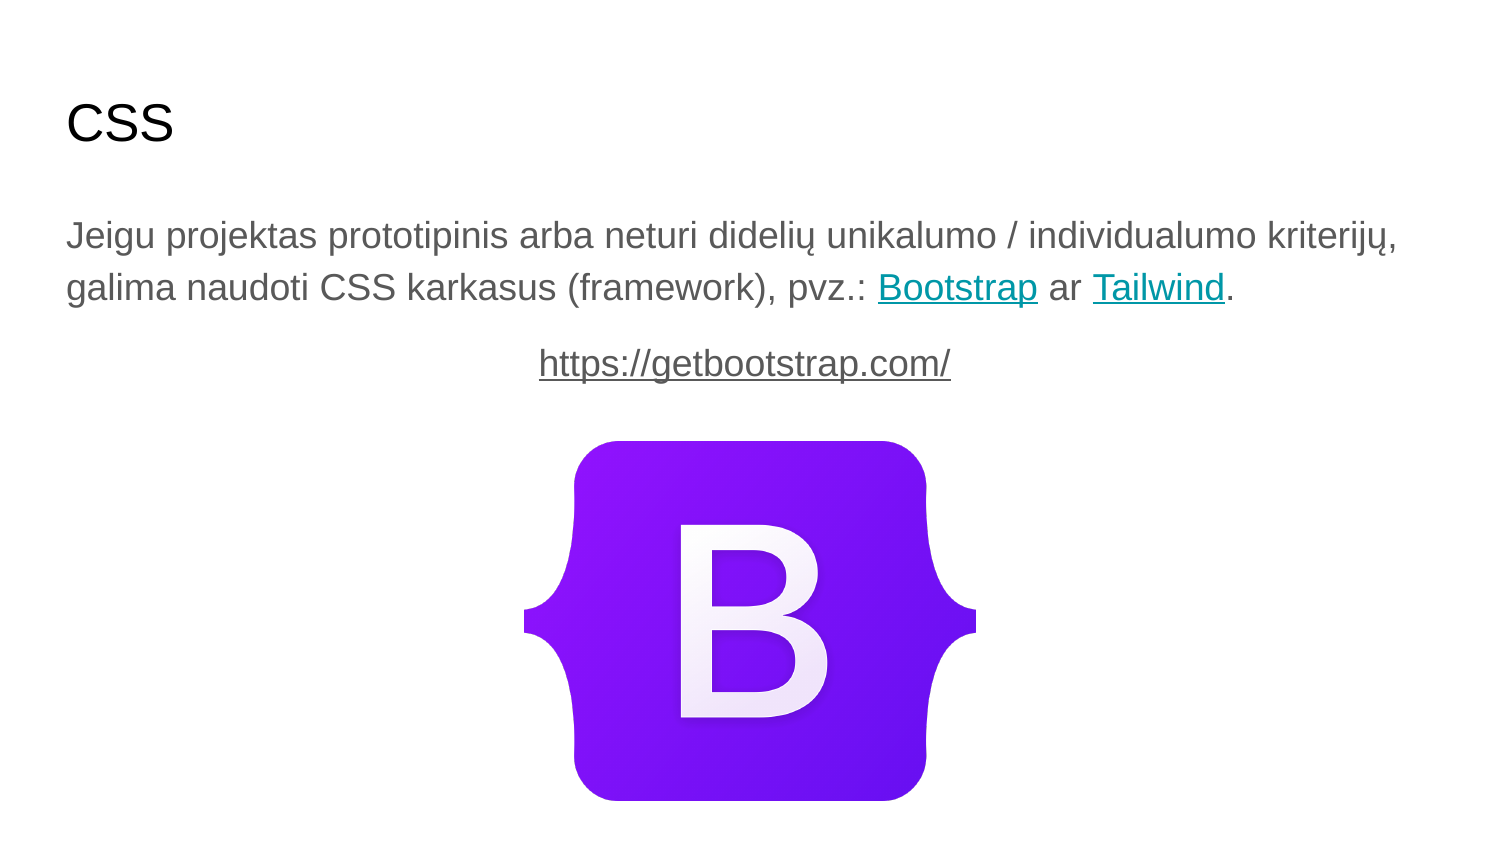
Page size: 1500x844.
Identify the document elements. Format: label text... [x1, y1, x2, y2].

picture [523, 440, 977, 802]
list Jeigu projektas prototipinis arba neturi didelių unikalumo / individualumo kriterijų, galima naudoti CSS karkasus (framework), pvz.: Bootstrap ar Tailwind. https://getbootstrap.com/ [51, 189, 1449, 750]
title CSS [51, 72, 1449, 167]
